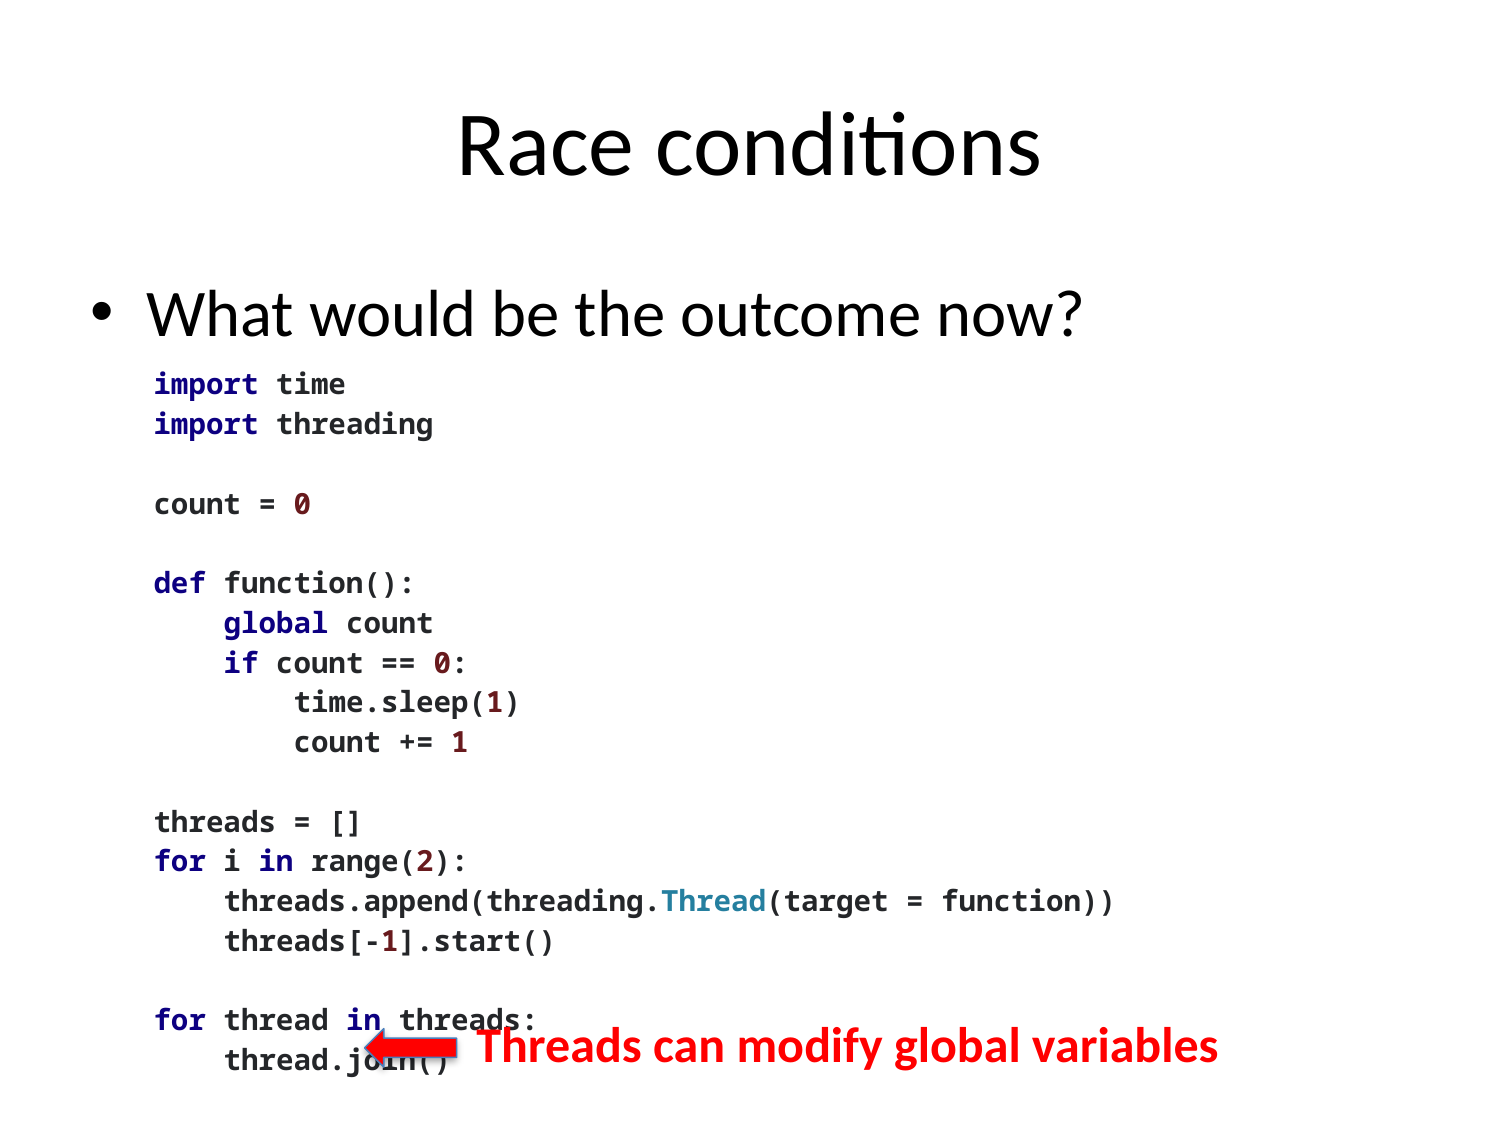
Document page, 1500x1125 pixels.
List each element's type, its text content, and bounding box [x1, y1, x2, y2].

text_box [364, 1027, 458, 1068]
table_header import time import threading count = 0 def function(): global count if count == 0: time.sleep(1) count += 1 threads = [] for i in range(2): threads.append(threading.Thread(target = function)) threads[-1].start() for thread in threads: thread.join() print(count) [143, 364, 1141, 1125]
title Race conditions [75, 45, 1425, 233]
list What would be the outcome now? [75, 262, 1425, 1005]
text_box Threads can modify global variables [461, 1004, 1500, 1080]
